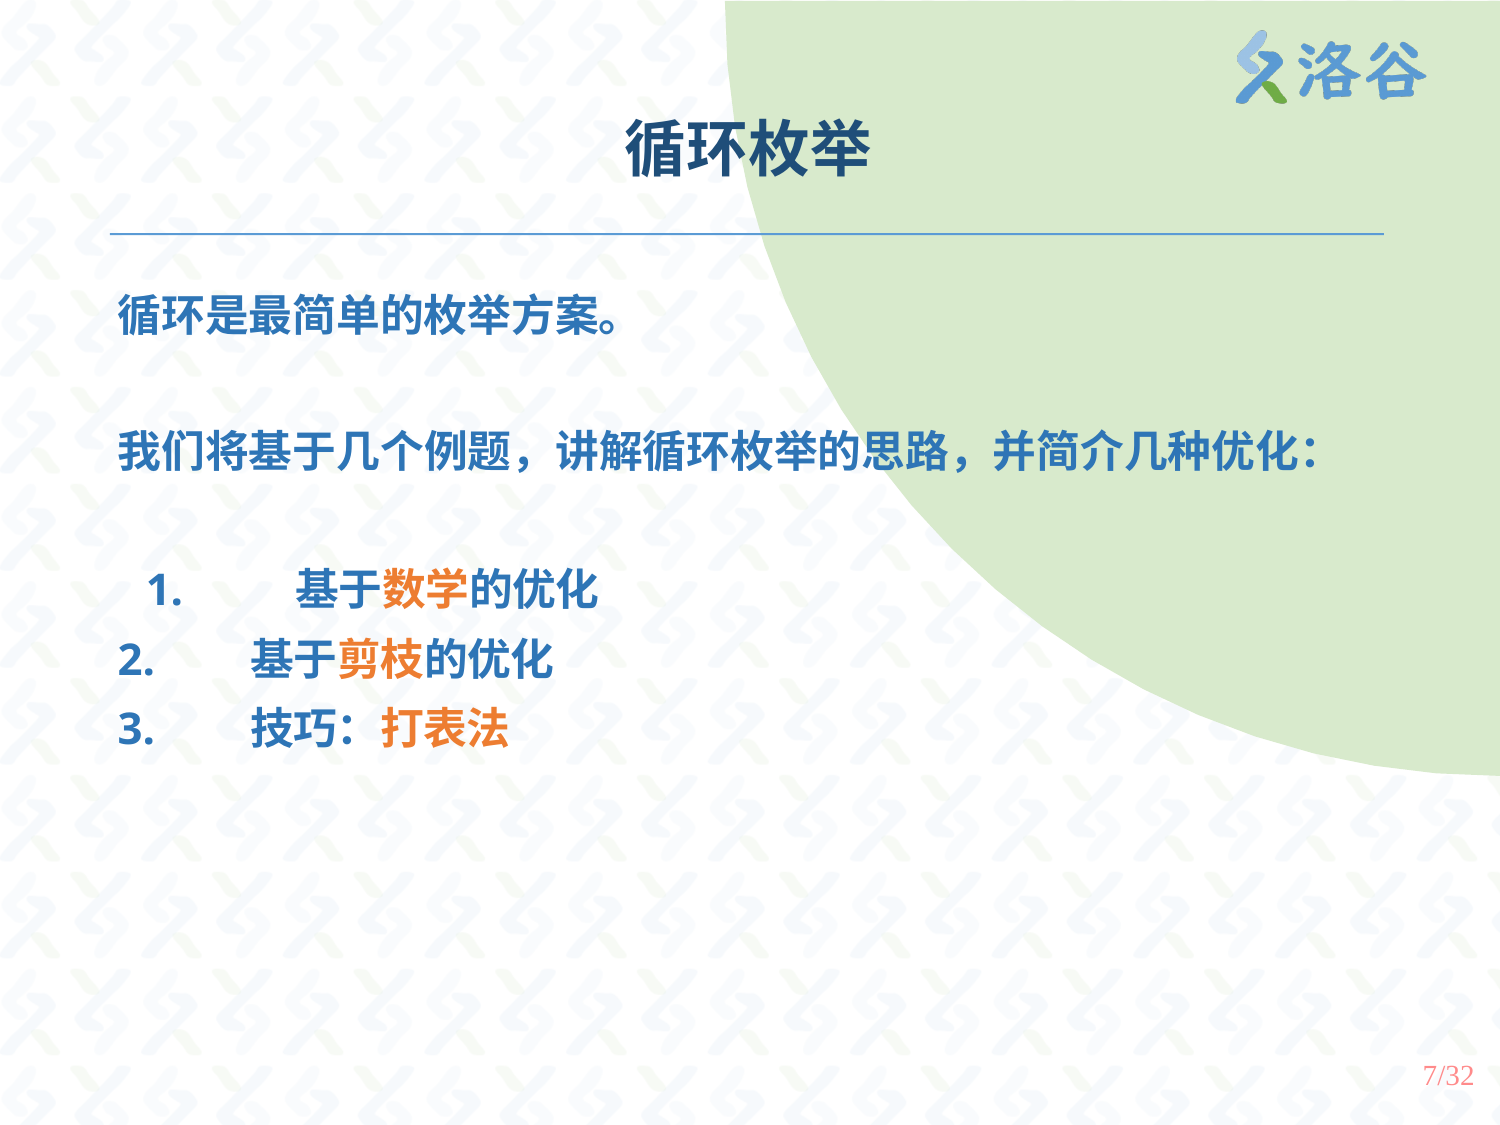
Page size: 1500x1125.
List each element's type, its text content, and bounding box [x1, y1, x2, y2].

text_box 循环是最简单的枚举方案。 我们将基于几个例题，讲解循环枚举的思路，并简介几种优化： 1. 基于数学的优化 2. 基于剪枝的优化 3. 技巧：打表法 [115, 287, 1345, 758]
picture [0, 0, 1500, 1125]
text_box [1235, 26, 1427, 108]
text_box [724, 0, 1500, 776]
slide_number 7/32 [1130, 1056, 1475, 1113]
title 循环枚举 [435, 110, 1065, 188]
